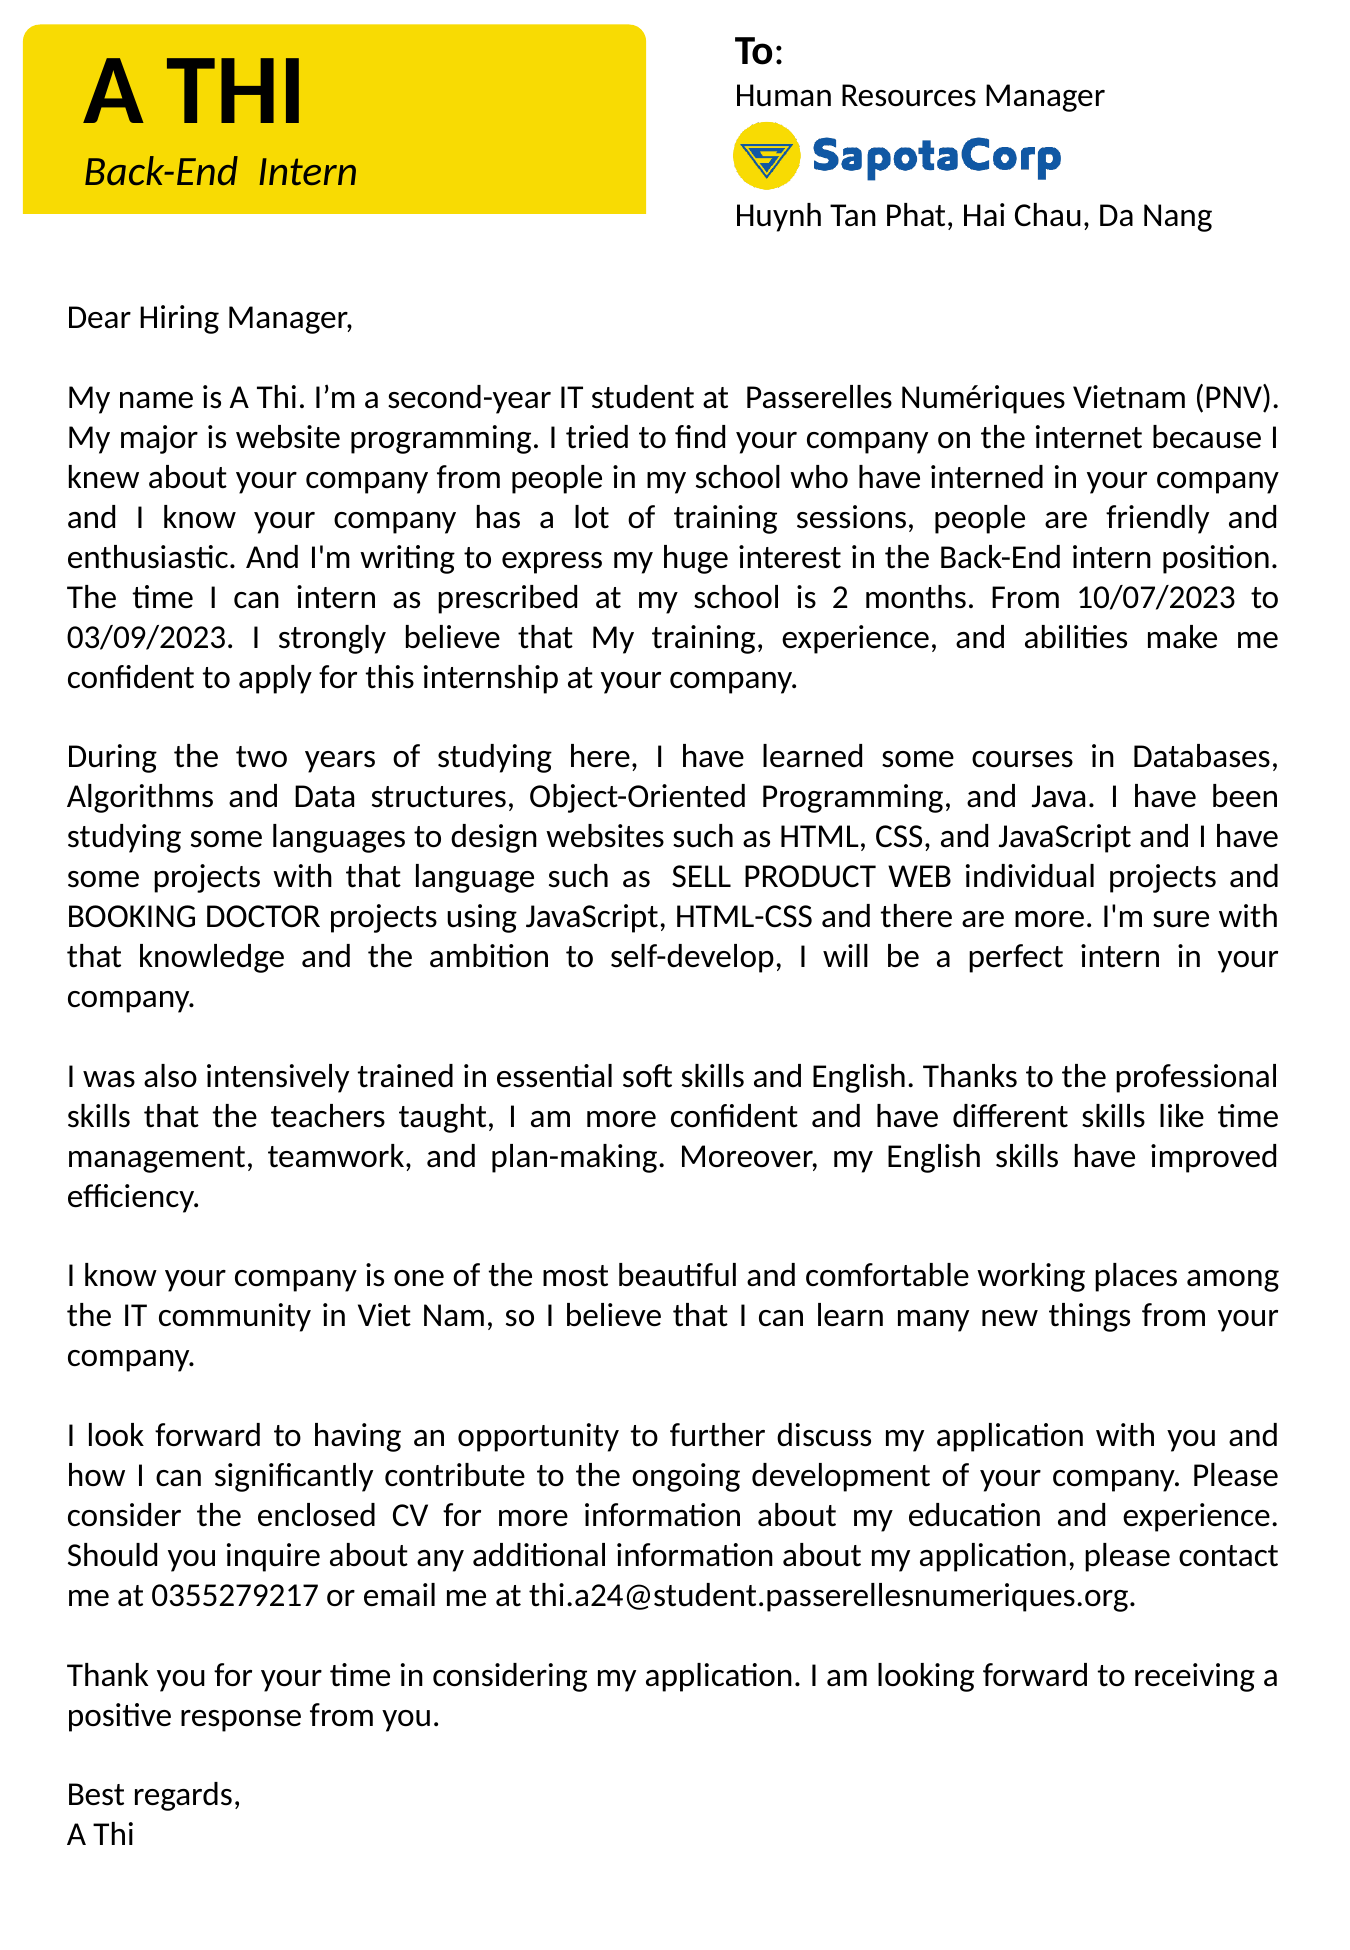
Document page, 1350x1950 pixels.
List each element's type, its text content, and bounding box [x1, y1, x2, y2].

text_box To: Human Resources Manager Huynh Tan Phat, Hai Chau, Da Nang [720, 16, 1350, 280]
text_box Back-End Intern [68, 136, 400, 202]
text_box [22, 24, 647, 214]
text_box Dear Hiring Manager, My name is A Thi. I’m a second-year IT student at Passerelles Numériques Vietnam (PNV). My major is website programming. I tried to find your company on the internet because I knew about your company from people in my school who have interned in your company and I know your company has a lot of training sessions, people are friendly and enthusiastic. And I'm writing to express my huge interest in the Back-End intern position. The time I can intern as prescribed at my school is 2 months. From 10/07/2023 to 03/09/2023. I strongly believe that My training, experience, and abilities make me confident to apply for this internship at your company. During the two years of studying here, I have learned some courses in Databases, Algorithms and Data structures, Object-Oriented Programming, and Java. I have been studying some languages to design websites such as HTML, CSS, and JavaScript and I have some projects with that language such as SELL PRODUCT WEB individual projects and BOOKING DOCTOR projects using JavaScript, HTML-CSS and there are more. I'm sure with that knowledge and the ambition to self-develop, I will be a perfect intern in your company. I was also intensively trained in essential soft skills and English. Thanks to the professional skills that the teachers taught, I am more confident and have different skills like time management, teamwork, and plan-making. Moreover, my English skills have improved efficiency. I know your company is one of the most beautiful and comfortable working places among the IT community in Viet Nam, so I believe that I can learn many new things from your company. I look forward to having an opportunity to further discuss my application with you and how I can significantly contribute to the ongoing development of your company. Please consider the enclosed CV for more information about my education and experience. Should you inquire about any additional information about my application, please contact me at 0355279217 or email me at thi.a24@student.passerellesnumeriques.org. Thank you for your time in considering my application. I am looking forward to receiving a positive response from you. Best regards, A Thi [52, 248, 1296, 1950]
picture [732, 116, 1061, 197]
text_box A THI [68, 16, 400, 136]
